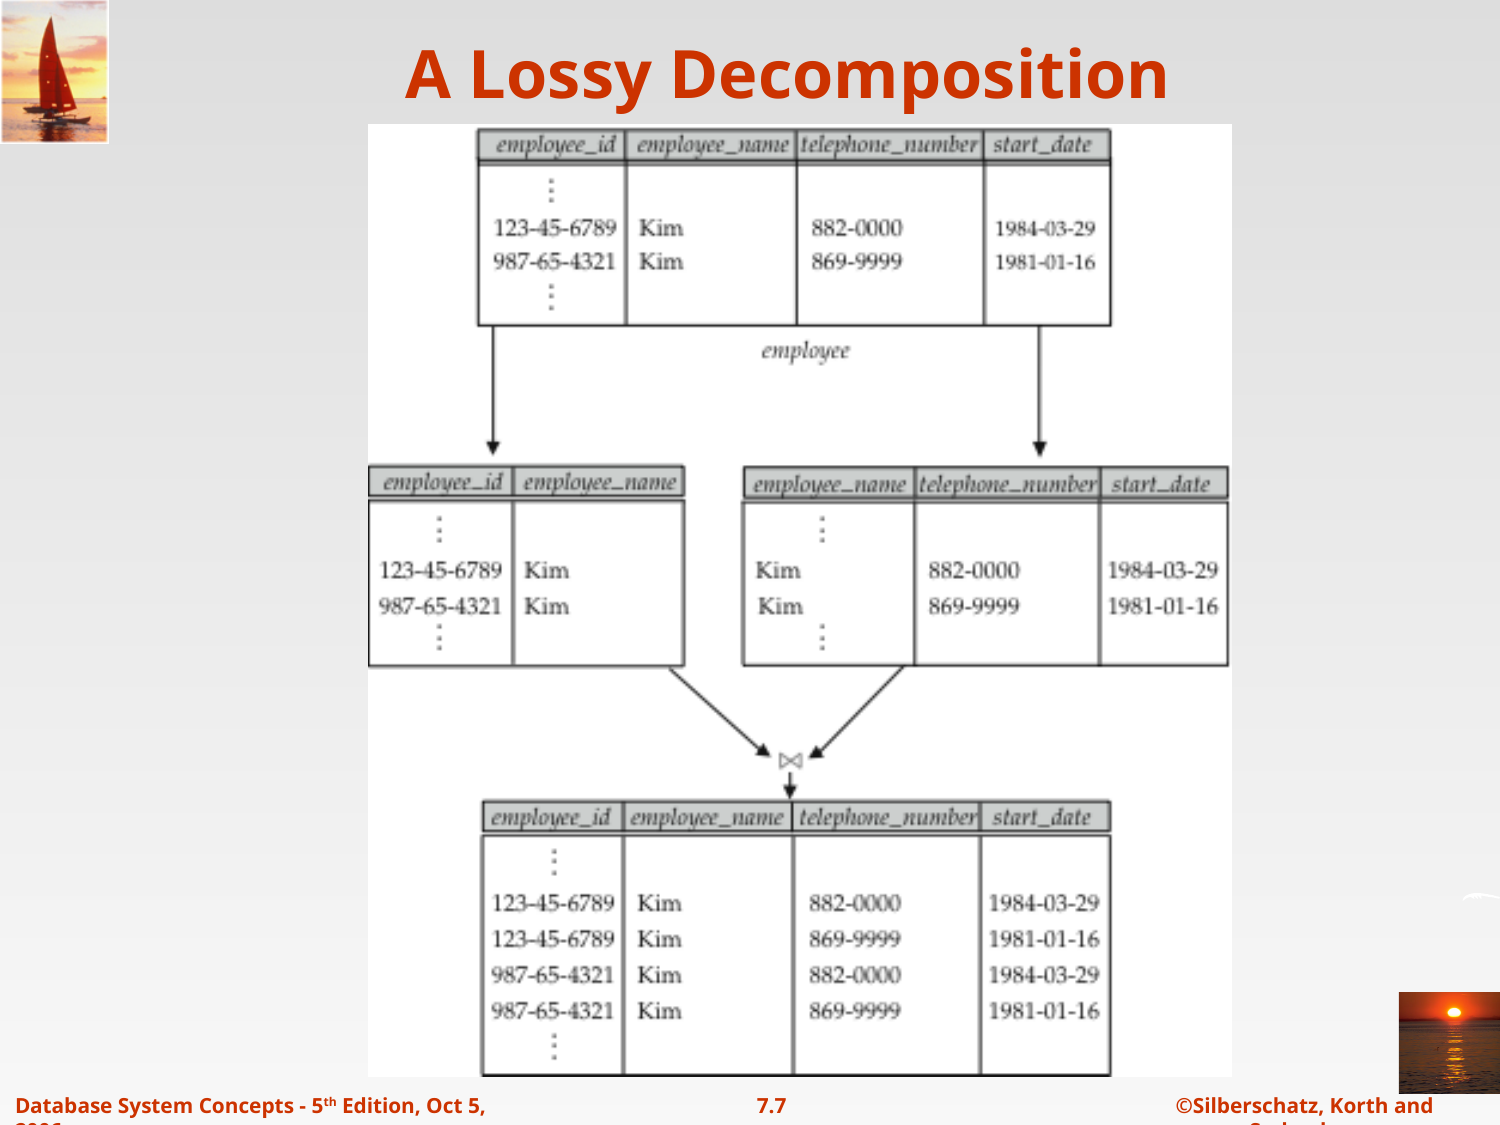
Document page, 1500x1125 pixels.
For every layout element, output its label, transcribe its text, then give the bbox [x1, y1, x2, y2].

picture [0, 0, 109, 144]
picture [367, 124, 1233, 1077]
picture [1398, 992, 1500, 1094]
title A Lossy Decomposition [126, 19, 1451, 120]
